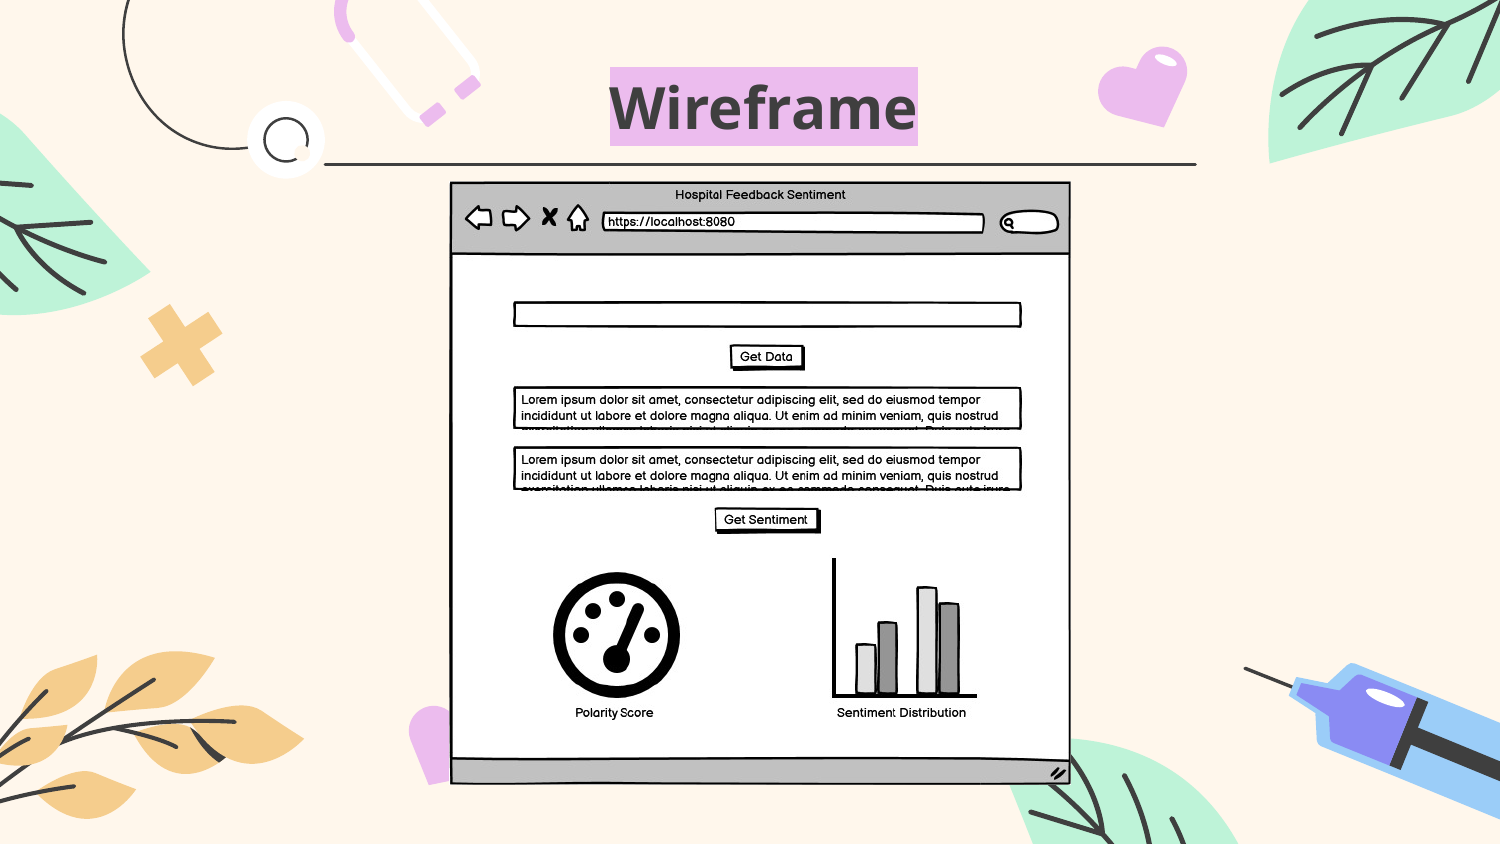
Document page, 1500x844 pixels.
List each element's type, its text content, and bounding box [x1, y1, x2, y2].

text_box [140, 303, 223, 387]
title Wireframe [594, 0, 1176, 156]
picture [449, 181, 1072, 785]
